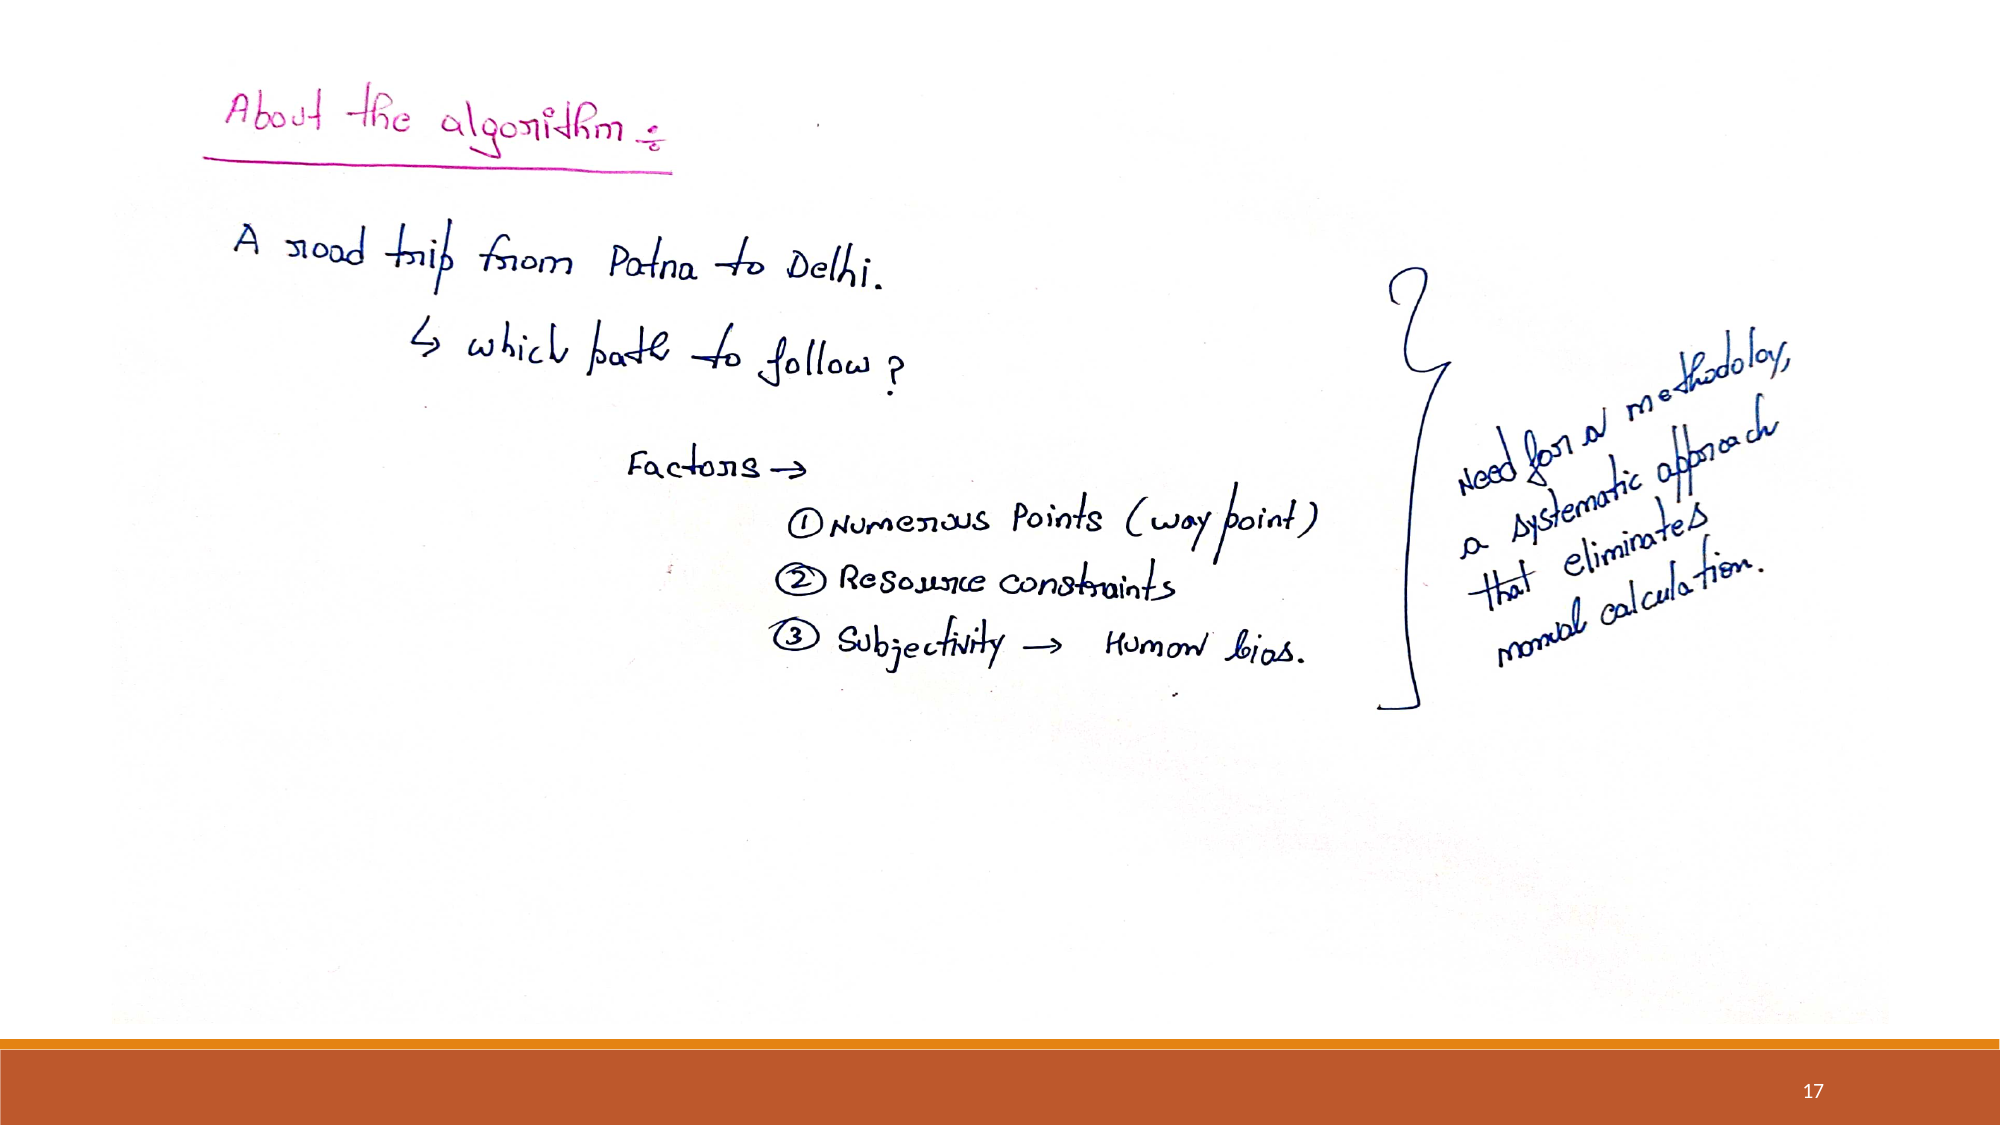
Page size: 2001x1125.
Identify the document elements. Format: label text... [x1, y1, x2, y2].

slide_number 17 [1624, 1059, 1840, 1120]
picture [114, 0, 1889, 1125]
